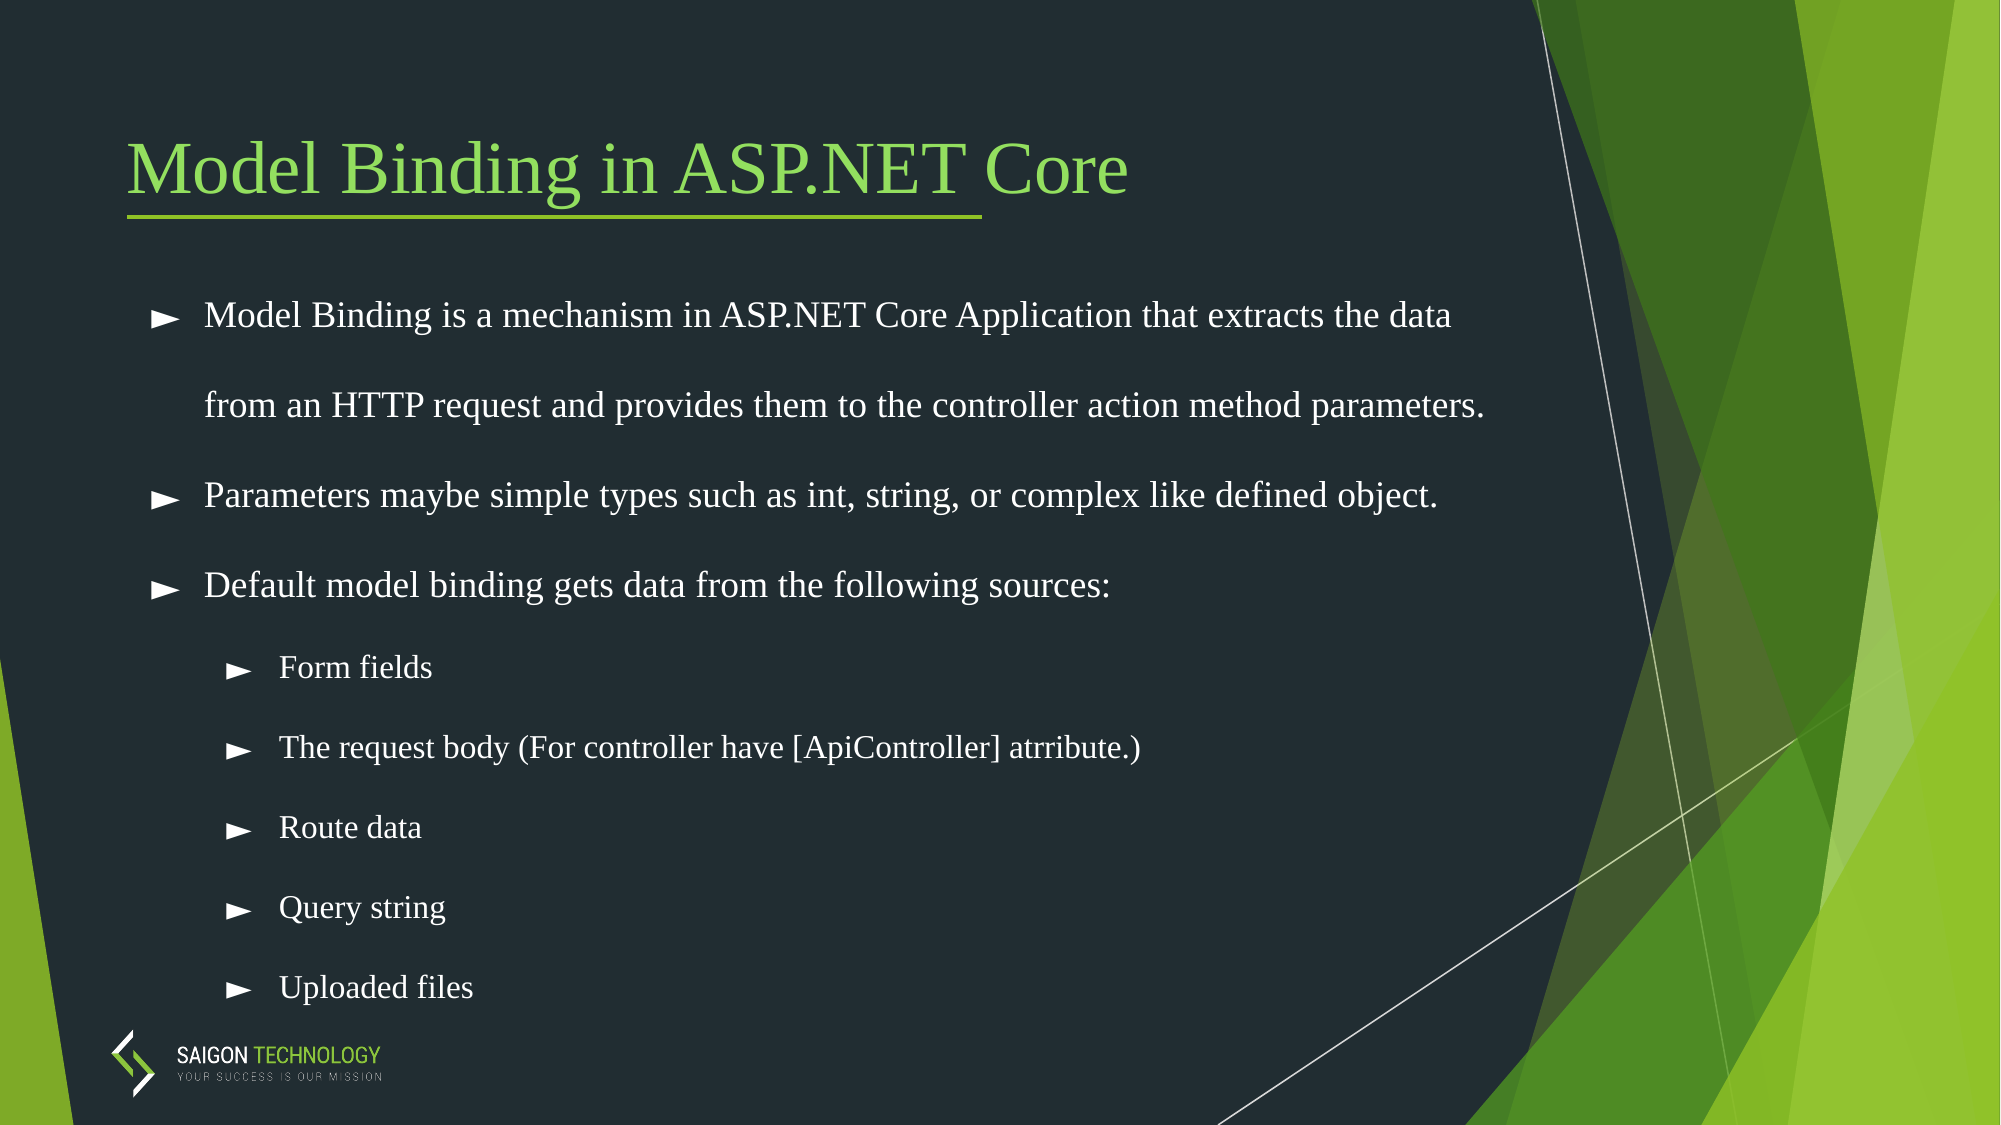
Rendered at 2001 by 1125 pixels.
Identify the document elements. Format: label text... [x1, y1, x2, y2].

text_box Model Binding in ASP.NET Core [111, 111, 1378, 217]
picture [110, 1028, 381, 1098]
list Model Binding is a mechanism in ASP.NET Core Application that extracts the data from an HTTP request and provides them to the controller action method parameters. Parameters maybe simple types such as int, string, or complex like defined object. Default model binding gets data from the following sources: Form fields The request body (For controller have [ApiController] atrribute.) Route data Query string Uploaded files [114, 237, 1525, 1032]
